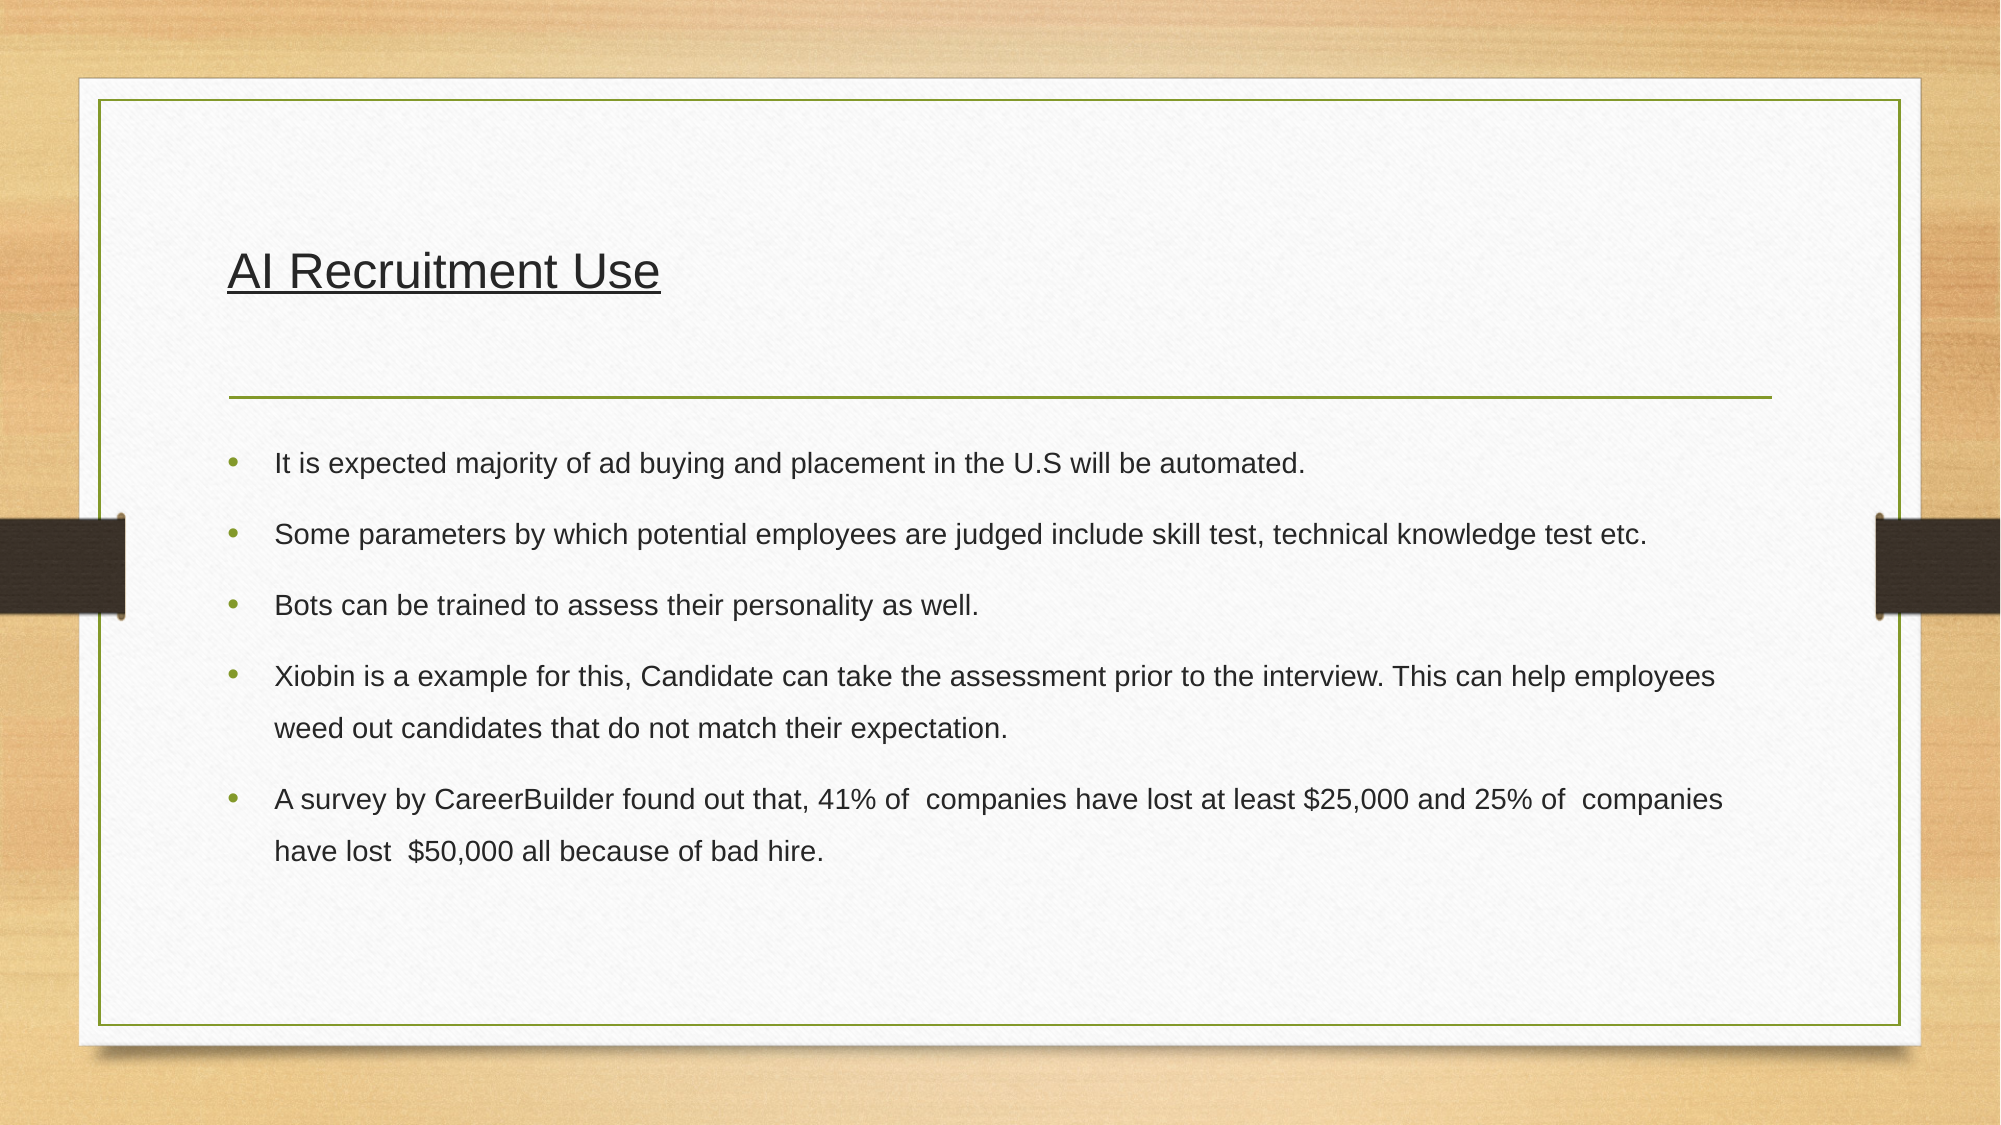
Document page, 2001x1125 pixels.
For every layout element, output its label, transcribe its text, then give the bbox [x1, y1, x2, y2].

picture [0, 0, 2001, 1125]
title AI Recruitment Use [212, 161, 1788, 375]
list It is expected majority of ad buying and placement in the U.S will be automated. Some parameters by which potential employees are judged include skill test, technical knowledge test etc. Bots can be trained to assess their personality as well. Xiobin is a example for this, Candidate can take the assessment prior to the interview. This can help employees weed out candidates that do not match their expectation. A survey by CareerBuilder found out that, 41% of companies have lost at least $25,000 and 25% of companies have lost $50,000 all because of bad hire. [212, 419, 1788, 964]
